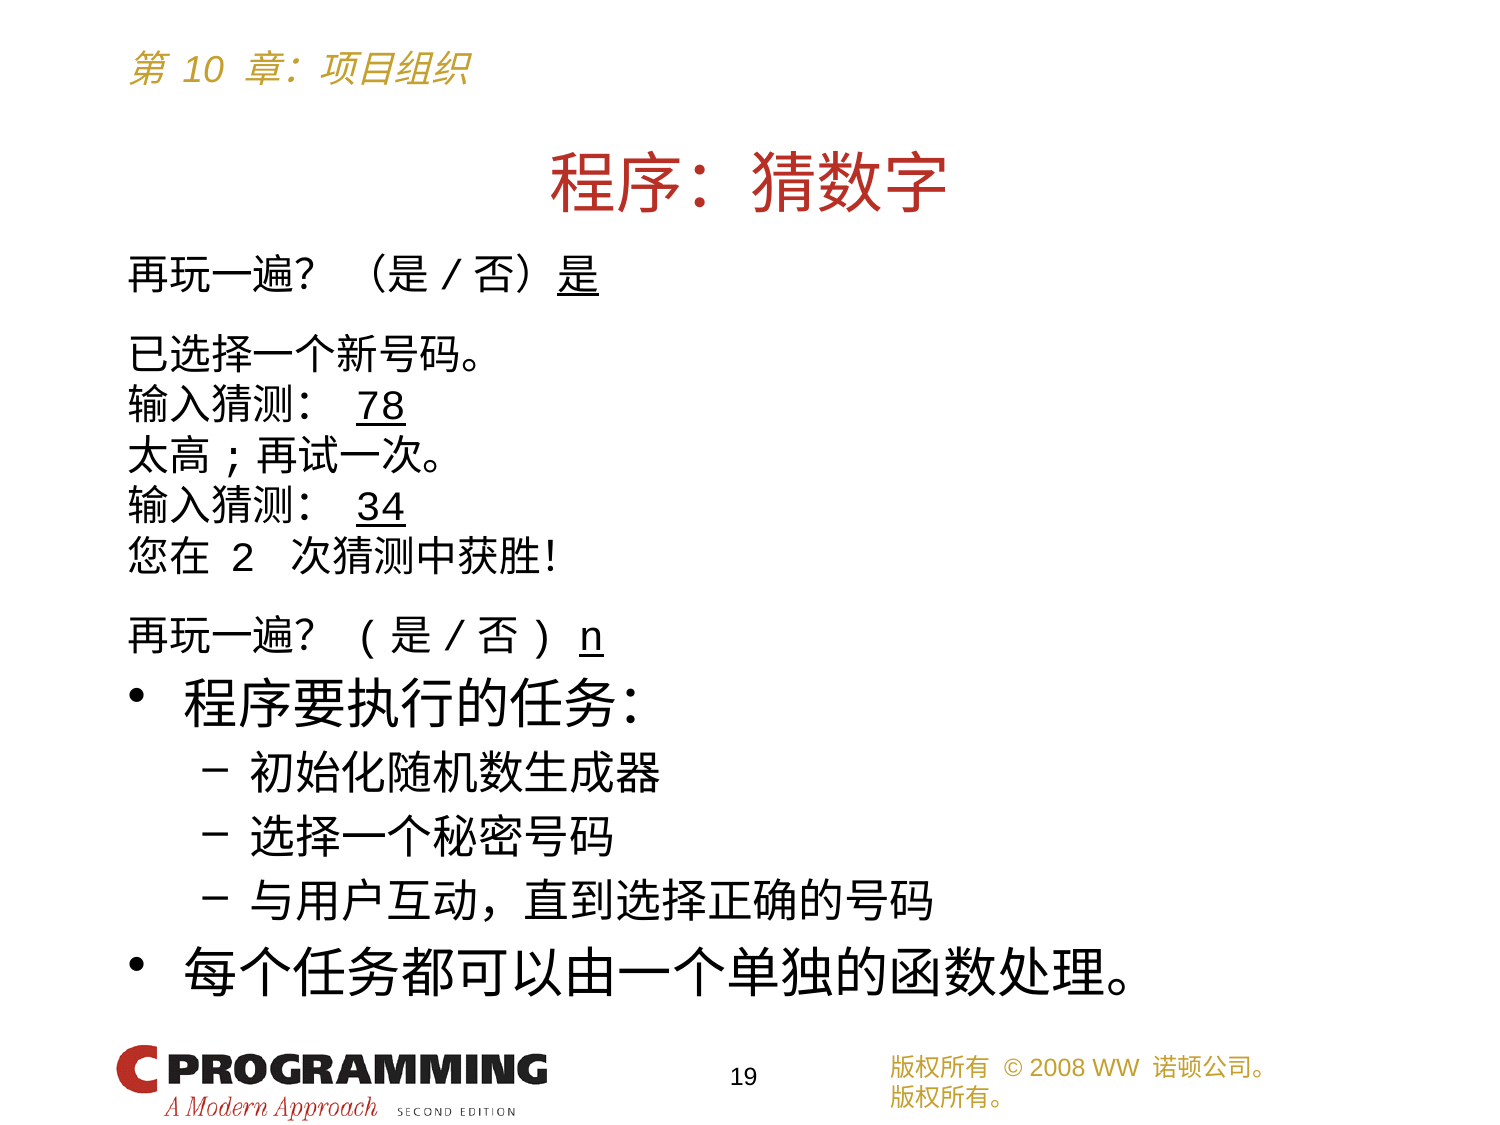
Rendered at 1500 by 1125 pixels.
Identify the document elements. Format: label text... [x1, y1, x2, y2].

title 程序：猜数字 [112, 125, 1388, 238]
picture [112, 1041, 550, 1123]
slide_number 19 [687, 1049, 801, 1101]
footer 版权所有 © 2008 WW 诺顿公司。 版权所有。 [874, 1043, 1388, 1119]
list 再玩一遍？ （是/否）是 已选择一个新号码。 输入猜测： 78 太高;再试一次。 输入猜测： 34 您在 2 次猜测中获胜！ 再玩一遍？ (是/否) n 程序要执行的任务： 初始化随机数生成器 选择一个秘密号码 与用户互动，直到选择正确的号码 每个任务都可以由一个单独的函数处理。 [112, 249, 1388, 1038]
